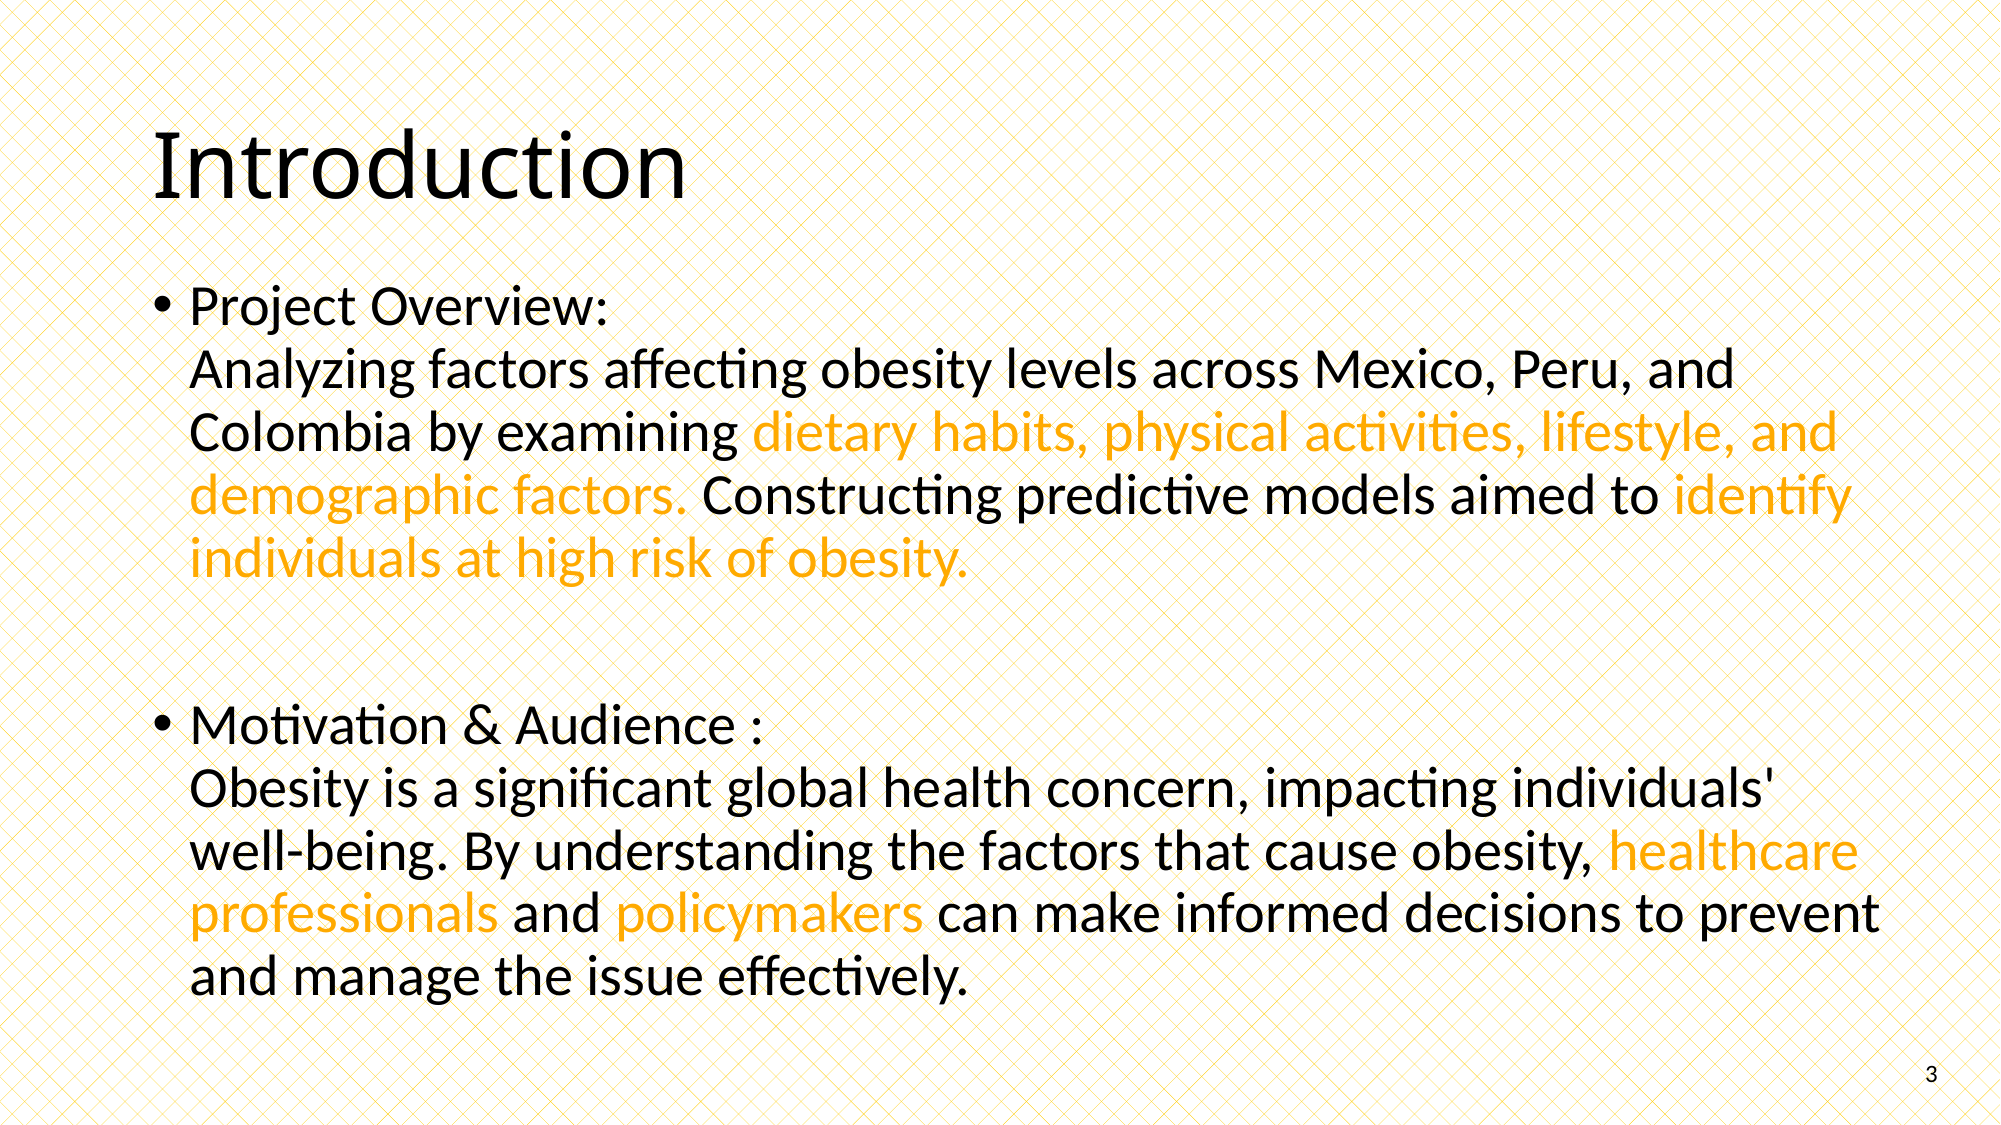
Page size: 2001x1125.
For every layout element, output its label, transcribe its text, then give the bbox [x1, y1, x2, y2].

slide_number 3 [1503, 1042, 1953, 1103]
title Introduction [137, 59, 1863, 267]
list Project Overview: Analyzing factors affecting obesity levels across Mexico, Peru, and Colombia by examining dietary habits, physical activities, lifestyle, and demographic factors. Constructing predictive models aimed to identify individuals at high risk of obesity. Motivation & Audience : Obesity is a significant global health concern, impacting individuals' well-being. By understanding the factors that cause obesity, healthcare professionals and policymakers can make informed decisions to prevent and manage the issue effectively. [137, 267, 1914, 1043]
